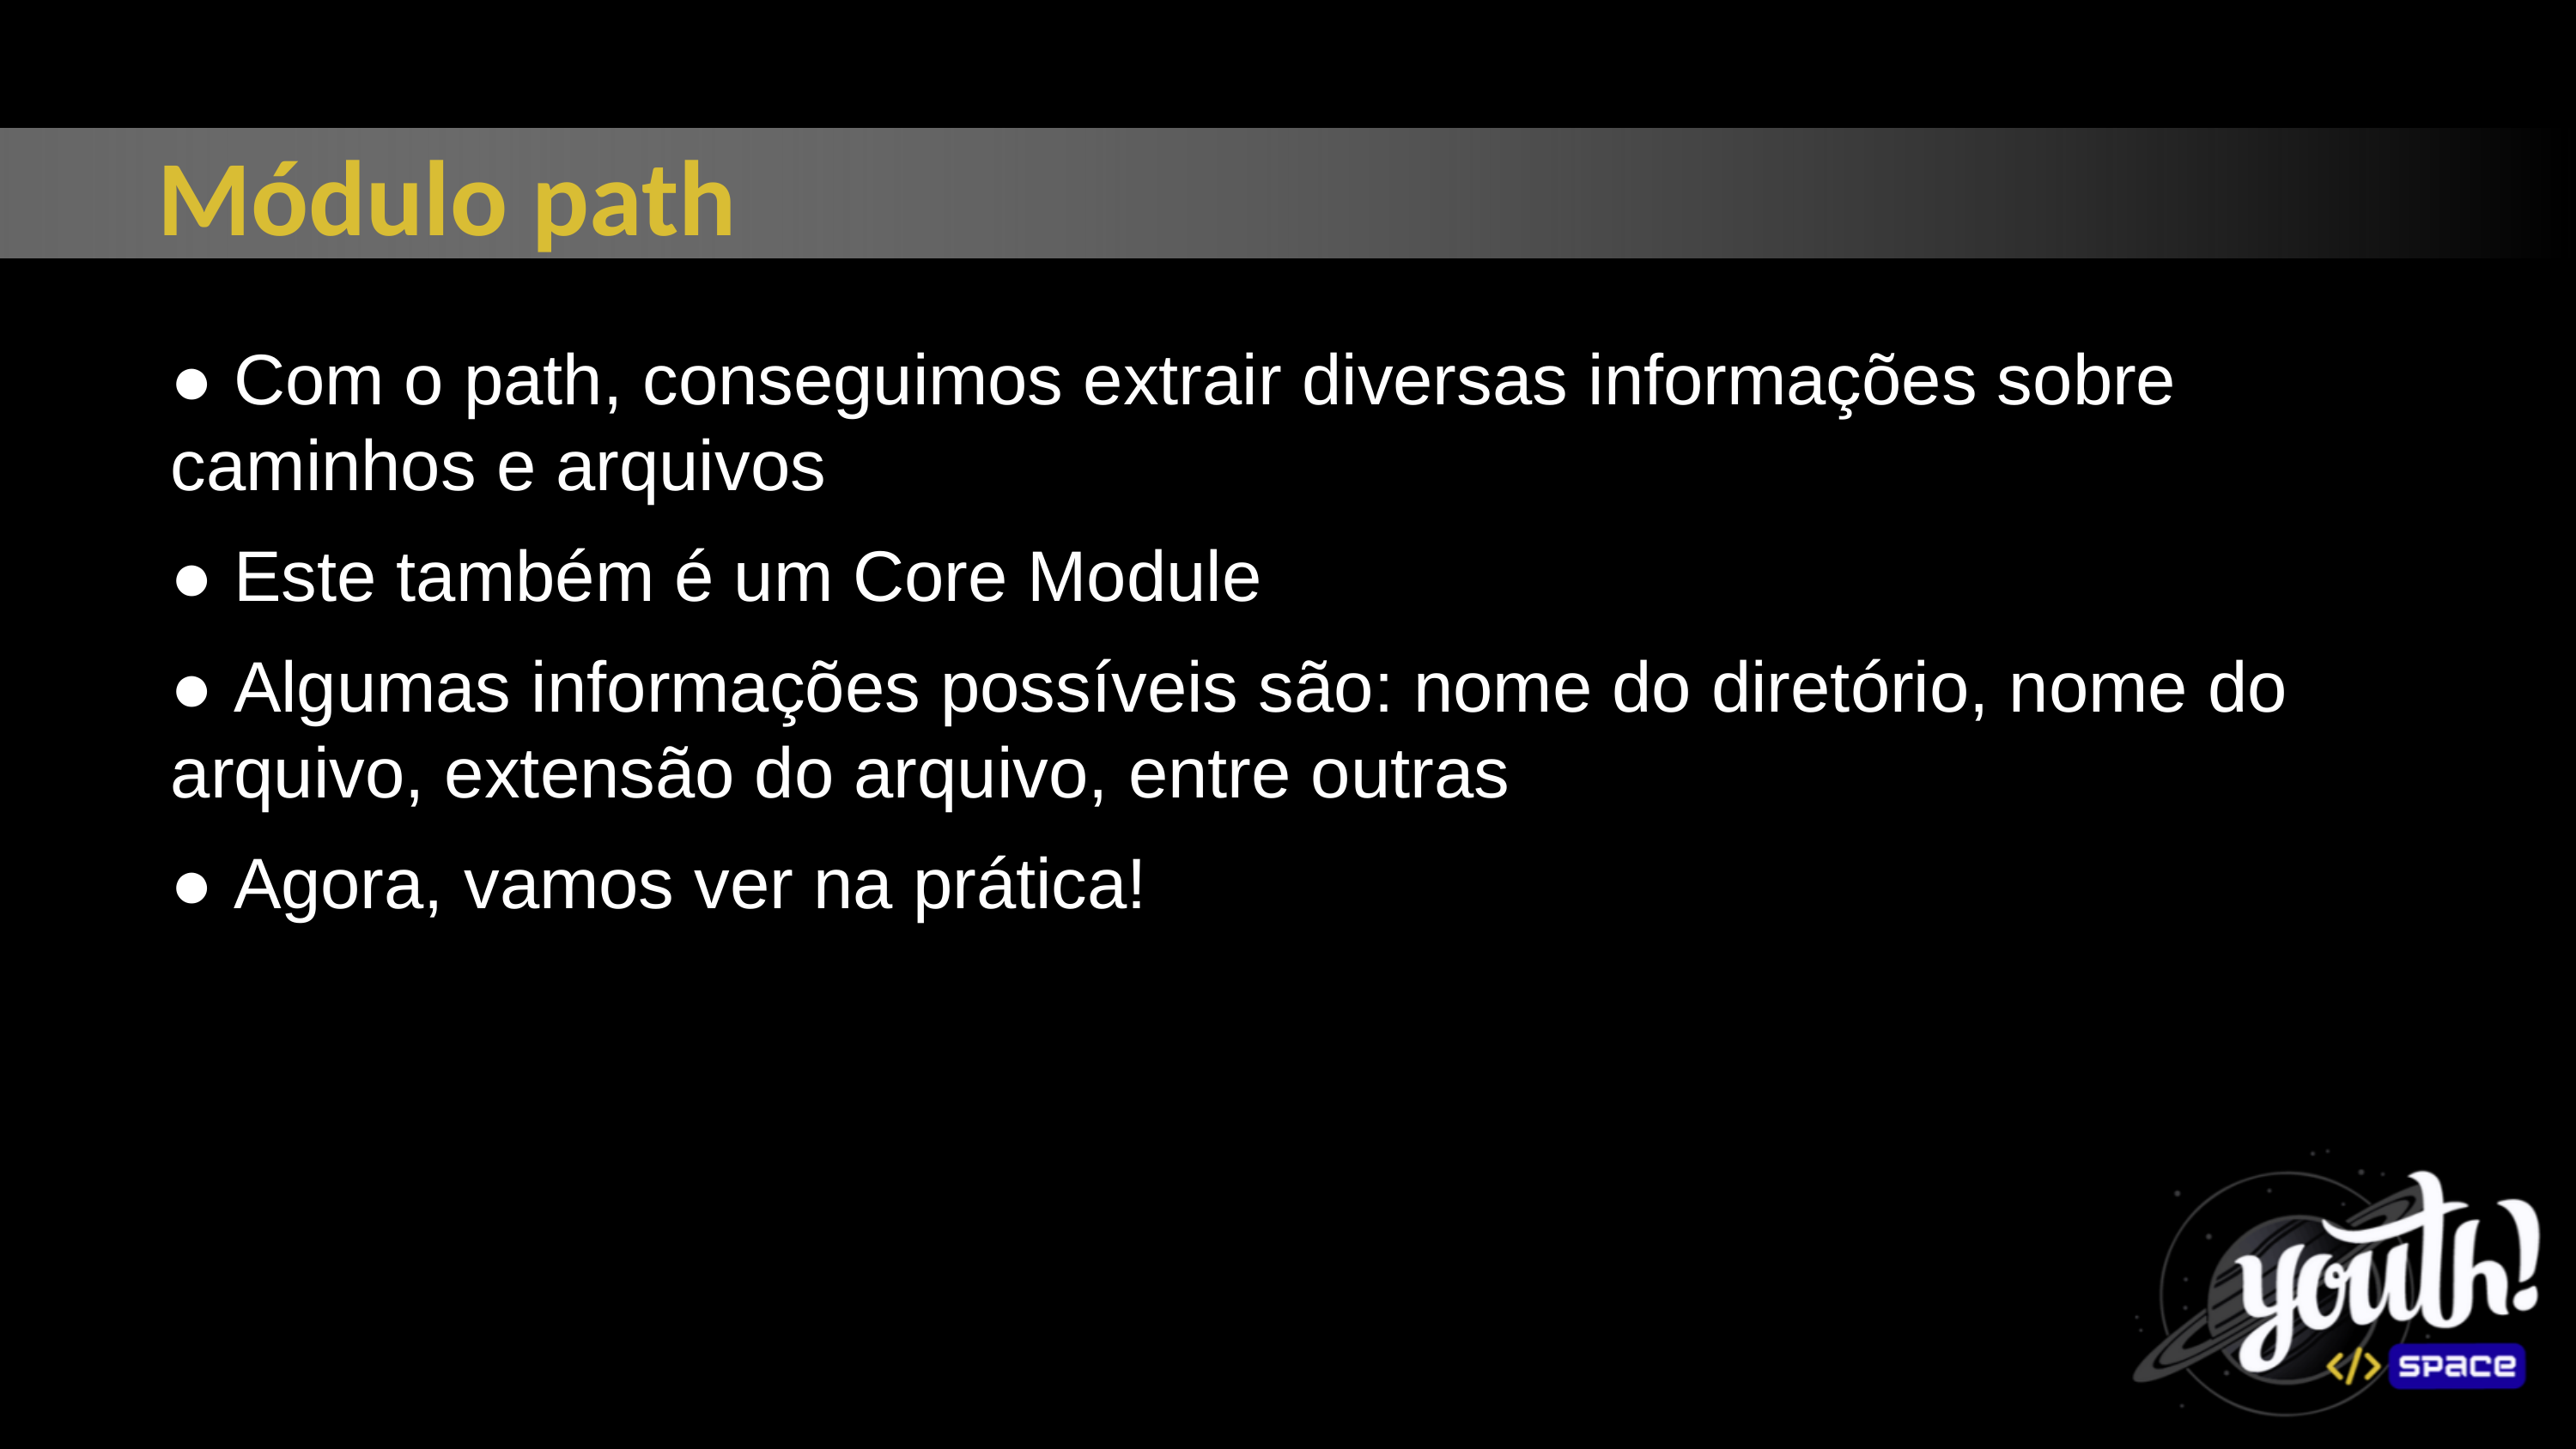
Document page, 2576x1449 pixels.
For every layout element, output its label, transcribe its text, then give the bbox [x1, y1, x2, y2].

picture [0, 258, 2576, 1449]
picture [0, 0, 2576, 128]
text_box [0, 128, 2576, 258]
text_box ● Com o path, conseguimos extrair diversas informações sobre caminhos e arquivos ● Este também é um Core Module ● Algumas informações possíveis são: nome do diretório, nome do arquivo, extensão do arquivo, entre outras ● Agora, vamos ver na prática! [157, 320, 2332, 937]
text_box Módulo path [157, 115, 2044, 258]
